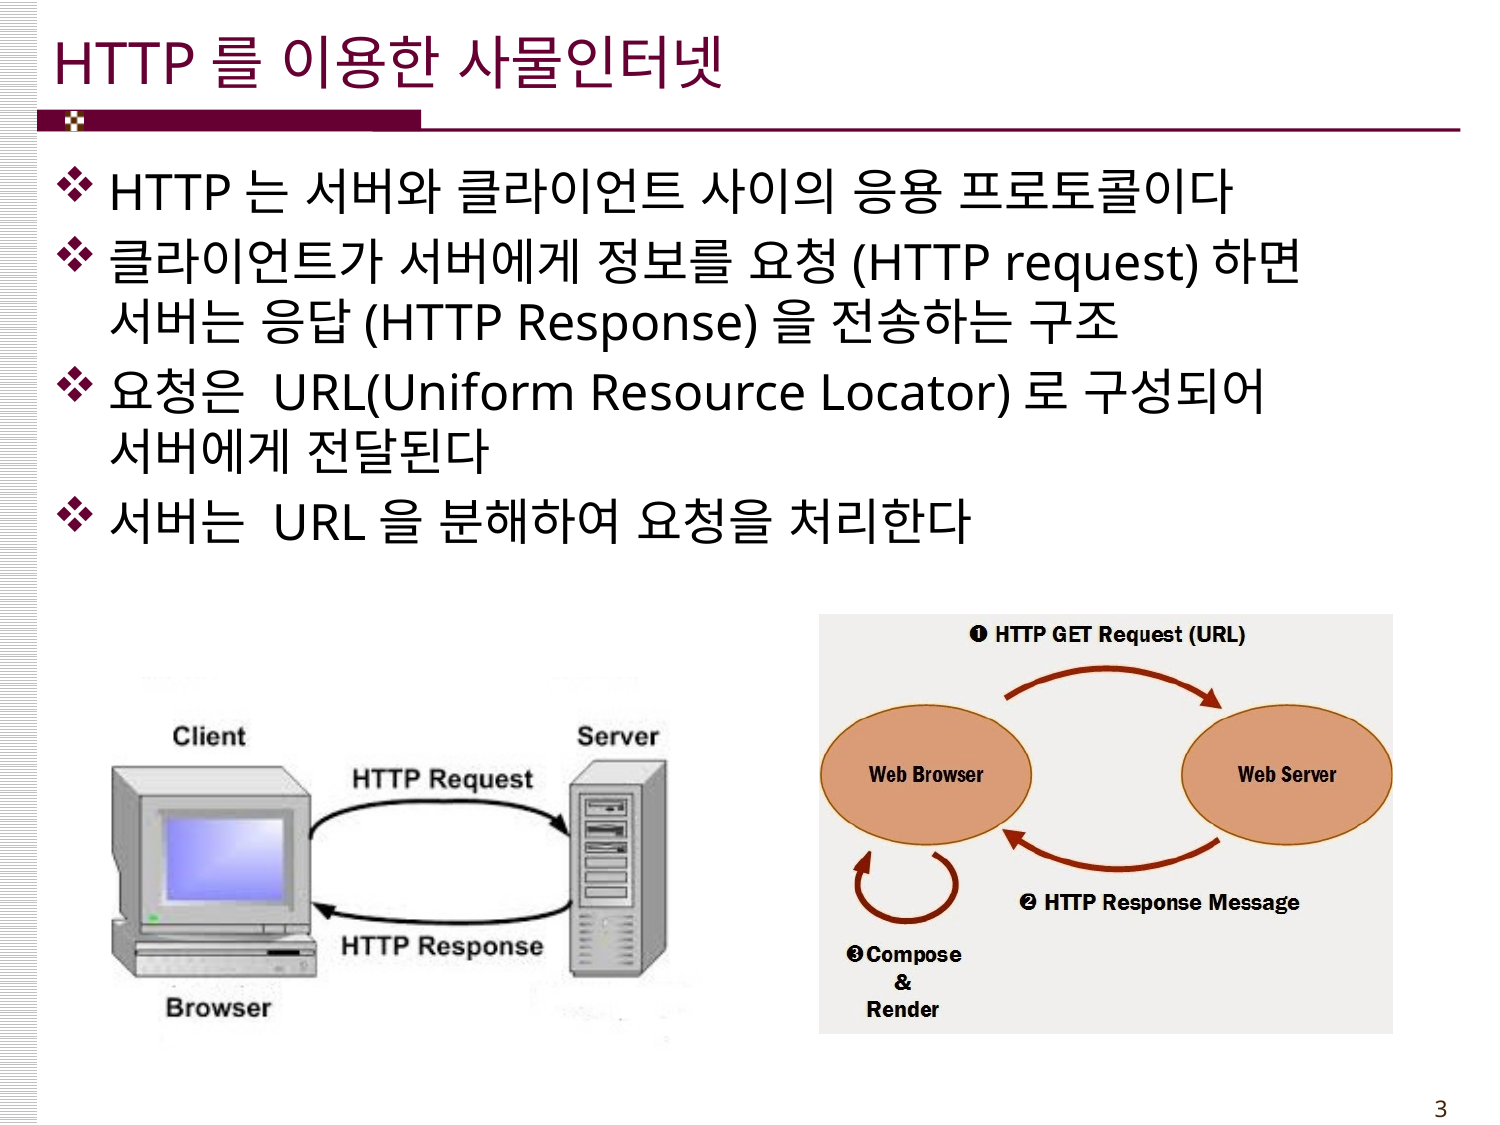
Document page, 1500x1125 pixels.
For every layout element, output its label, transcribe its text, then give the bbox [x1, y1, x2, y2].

picture [81, 677, 751, 1091]
title HTTP를 이용한 사물인터넷 [37, 13, 1278, 109]
picture [819, 614, 1394, 1035]
list HTTP는 서버와 클라이언트 사이의 응용 프로토콜이다 클라이언트가 서버에게 정보를 요청(HTTP request)하면 서버는 응답(HTTP Response)을 전송하는 구조 요청은 URL(Uniform Resource Locator)로 구성되어 서버에게 전달된다 서버는 URL을 분해하여 요청을 처리한다 [37, 152, 1463, 1091]
picture [65, 111, 84, 131]
